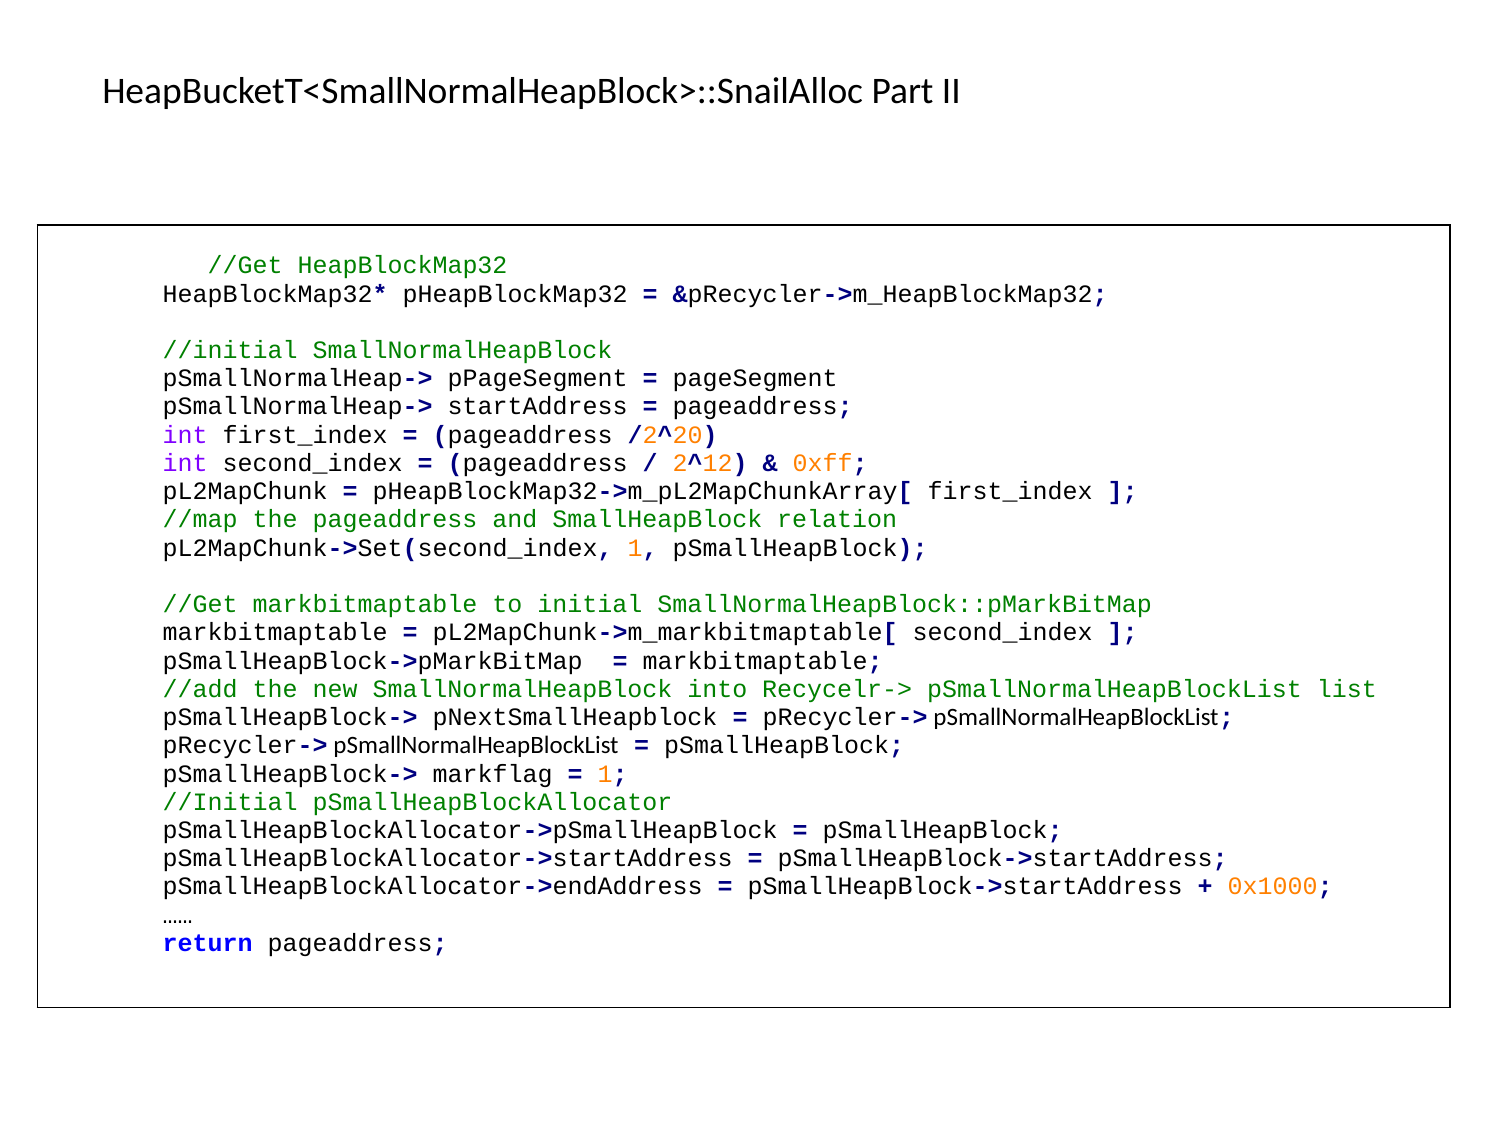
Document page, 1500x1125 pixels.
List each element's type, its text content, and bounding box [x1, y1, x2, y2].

text_box HeapBucketT<SmallNormalHeapBlock>::SnailAlloc Part II [87, 58, 1025, 118]
table_header //Get HeapBlockMap32 HeapBlockMap32* pHeapBlockMap32 = &pRecycler->m_HeapBlockMap32; //initial SmallNormalHeapBlock pSmallNormalHeap-> pPageSegment = pageSegment pSmallNormalHeap-> startAddress = pageaddress; int first_index = (pageaddress /2^20) int second_index = (pageaddress / 2^12) & 0xff; pL2MapChunk = pHeapBlockMap32->m_pL2MapChunkArray[ first_index ]; //map the pageaddress and SmallHeapBlock relation pL2MapChunk->Set(second_index, 1, pSmallHeapBlock); //Get markbitmaptable to initial SmallNormalHeapBlock::pMarkBitMap markbitmaptable = pL2MapChunk->m_markbitmaptable[ second_index ]; pSmallHeapBlock->pMarkBitMap = markbitmaptable; //add the new SmallNormalHeapBlock into Recycelr-> pSmallNormalHeapBlockList list pSmallHeapBlock-> pNextSmallHeapblock = pRecycler-> pSmallNormalHeapBlockList; pRecycler-> pSmallNormalHeapBlockList = pSmallHeapBlock; pSmallHeapBlock-> markflag = 1; //Initial pSmallHeapBlockAllocator pSmallHeapBlockAllocator->pSmallHeapBlock = pSmallHeapBlock; pSmallHeapBlockAllocator->startAddress = pSmallHeapBlock->startAddress; pSmallHeapBlockAllocator->endAddress = pSmallHeapBlock->startAddress + 0x1000; …… return pageaddress; [38, 226, 1449, 1007]
